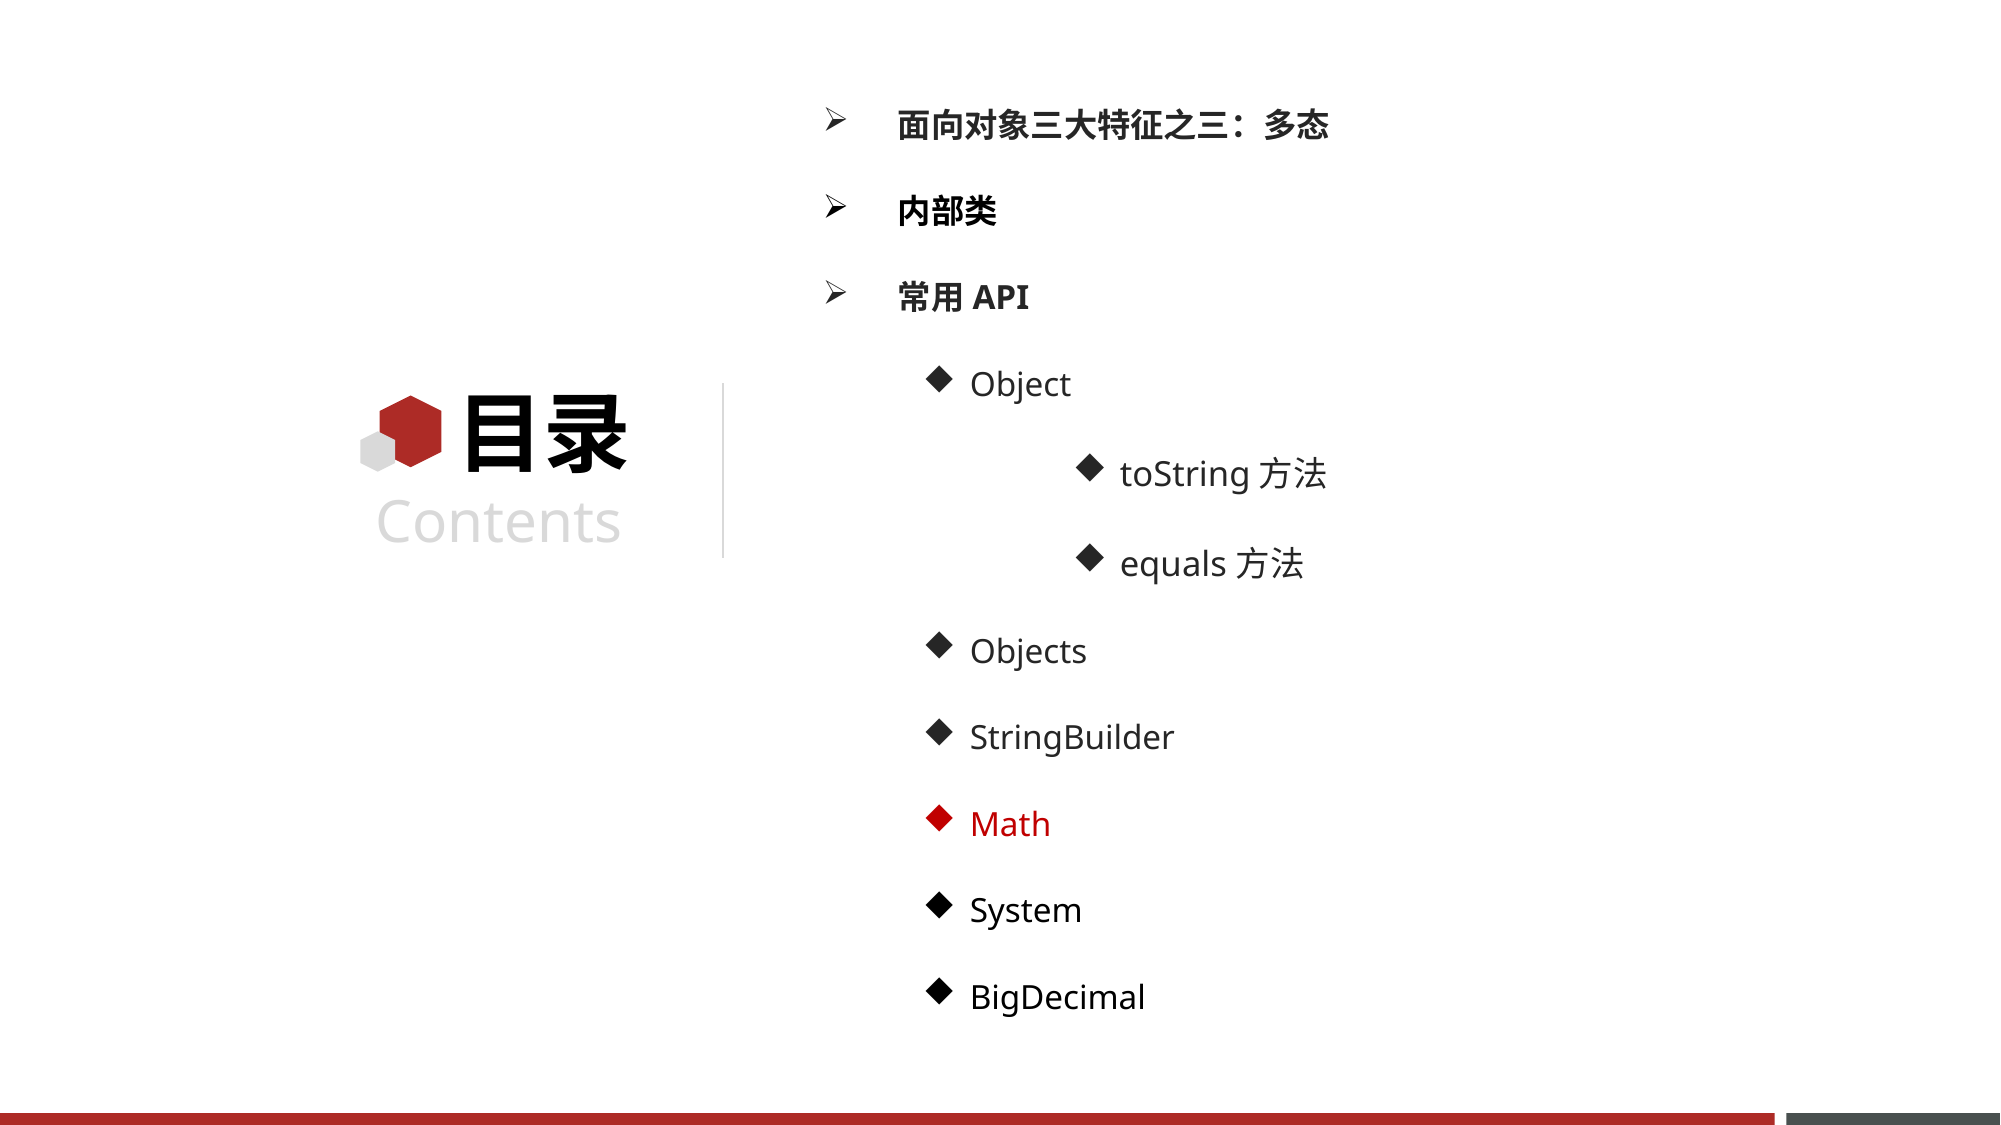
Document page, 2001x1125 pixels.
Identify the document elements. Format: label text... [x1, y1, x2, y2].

list 面向对象三大特征之三：多态 内部类 常用API Object toString方法 equals方法 Objects StringBuilder Math System BigDecimal [808, 71, 1778, 1009]
